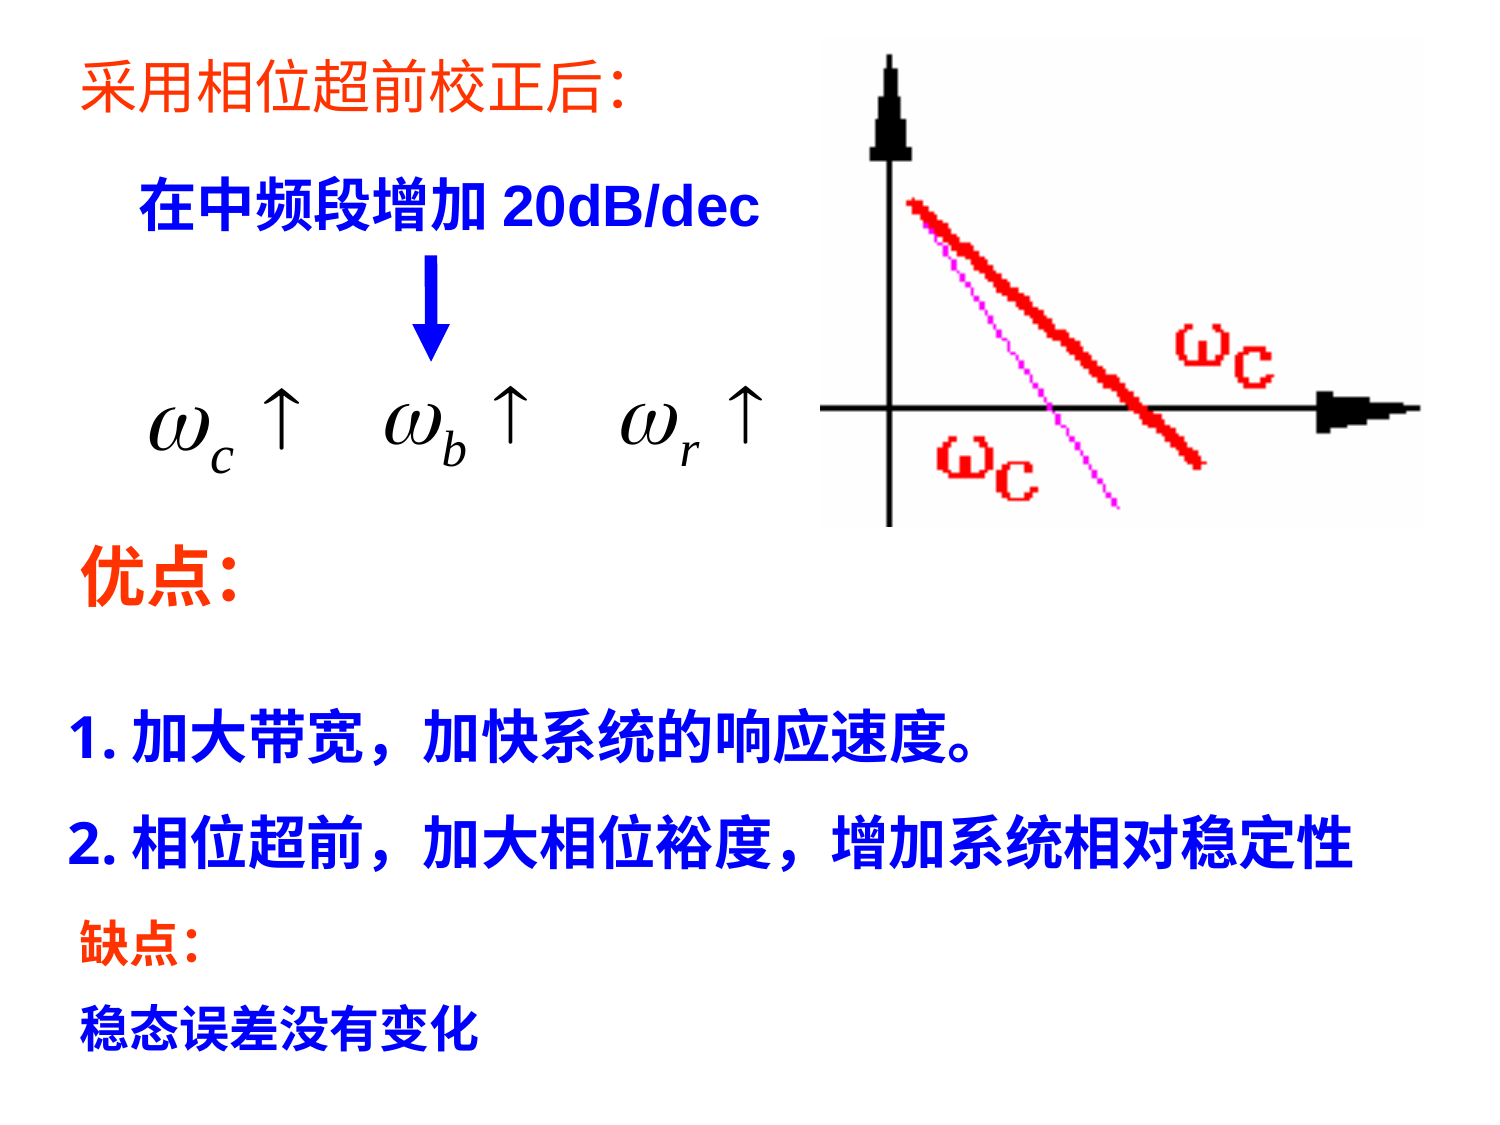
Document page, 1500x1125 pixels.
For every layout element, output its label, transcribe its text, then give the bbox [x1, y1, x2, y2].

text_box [135, 349, 337, 498]
text_box 缺点： 稳态误差没有变化 [64, 904, 1152, 1065]
text_box 优点： [64, 527, 514, 622]
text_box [371, 349, 562, 489]
text_box 2.相位超前，加大相位裕度，增加系统相对稳定性 [53, 798, 1376, 884]
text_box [820, 30, 1424, 527]
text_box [607, 349, 798, 482]
text_box 采用相位超前校正后： [64, 42, 739, 128]
text_box 1.加大带宽，加快系统的响应速度。 [53, 692, 1117, 778]
text_box 在中频段增加20dB/dec [123, 160, 815, 246]
